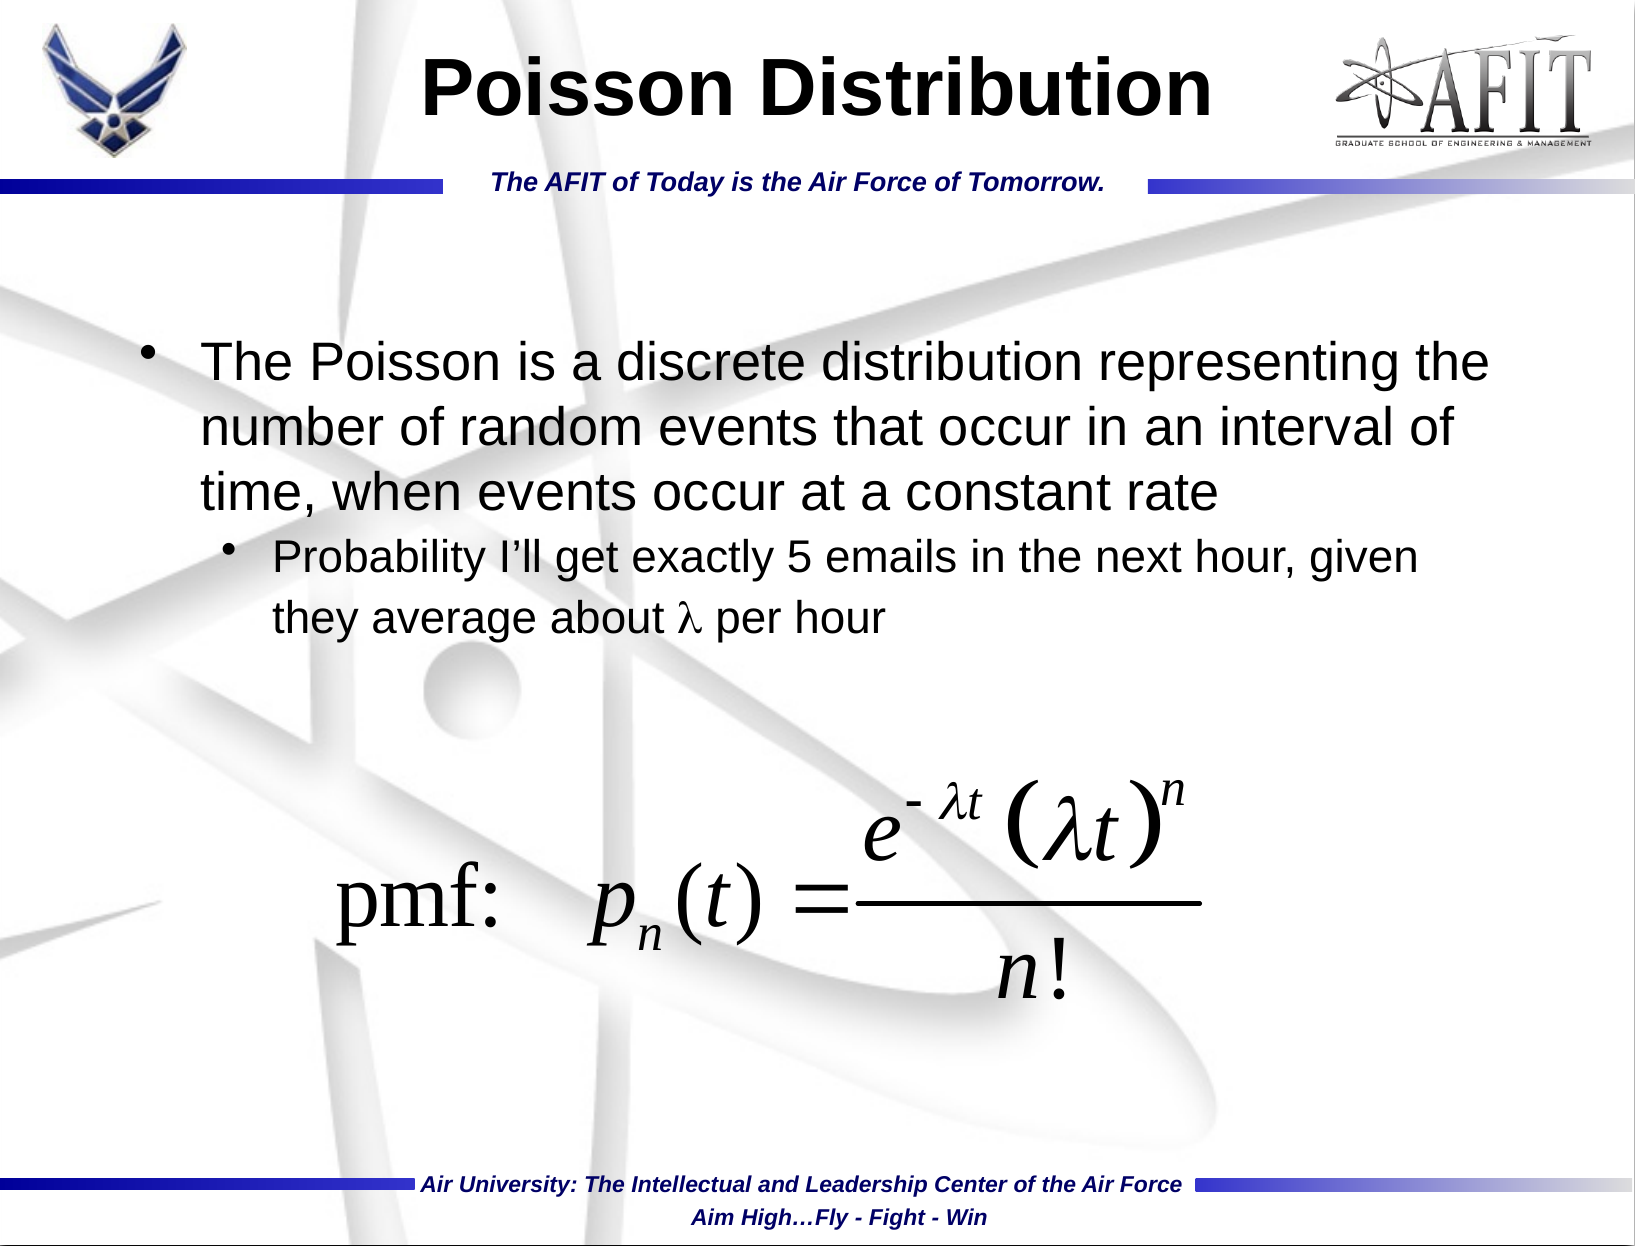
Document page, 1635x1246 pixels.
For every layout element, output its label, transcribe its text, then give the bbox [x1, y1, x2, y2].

title Poisson Distribution [0, 0, 1635, 187]
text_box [321, 742, 1216, 1019]
list The Poisson is a discrete distribution representing the number of random events that occur in an interval of time, when events occur at a constant rate Probability I’ll get exactly 5 emails in the next hour, given they average about  per hour [122, 317, 1513, 1066]
picture [0, 187, 1634, 1245]
